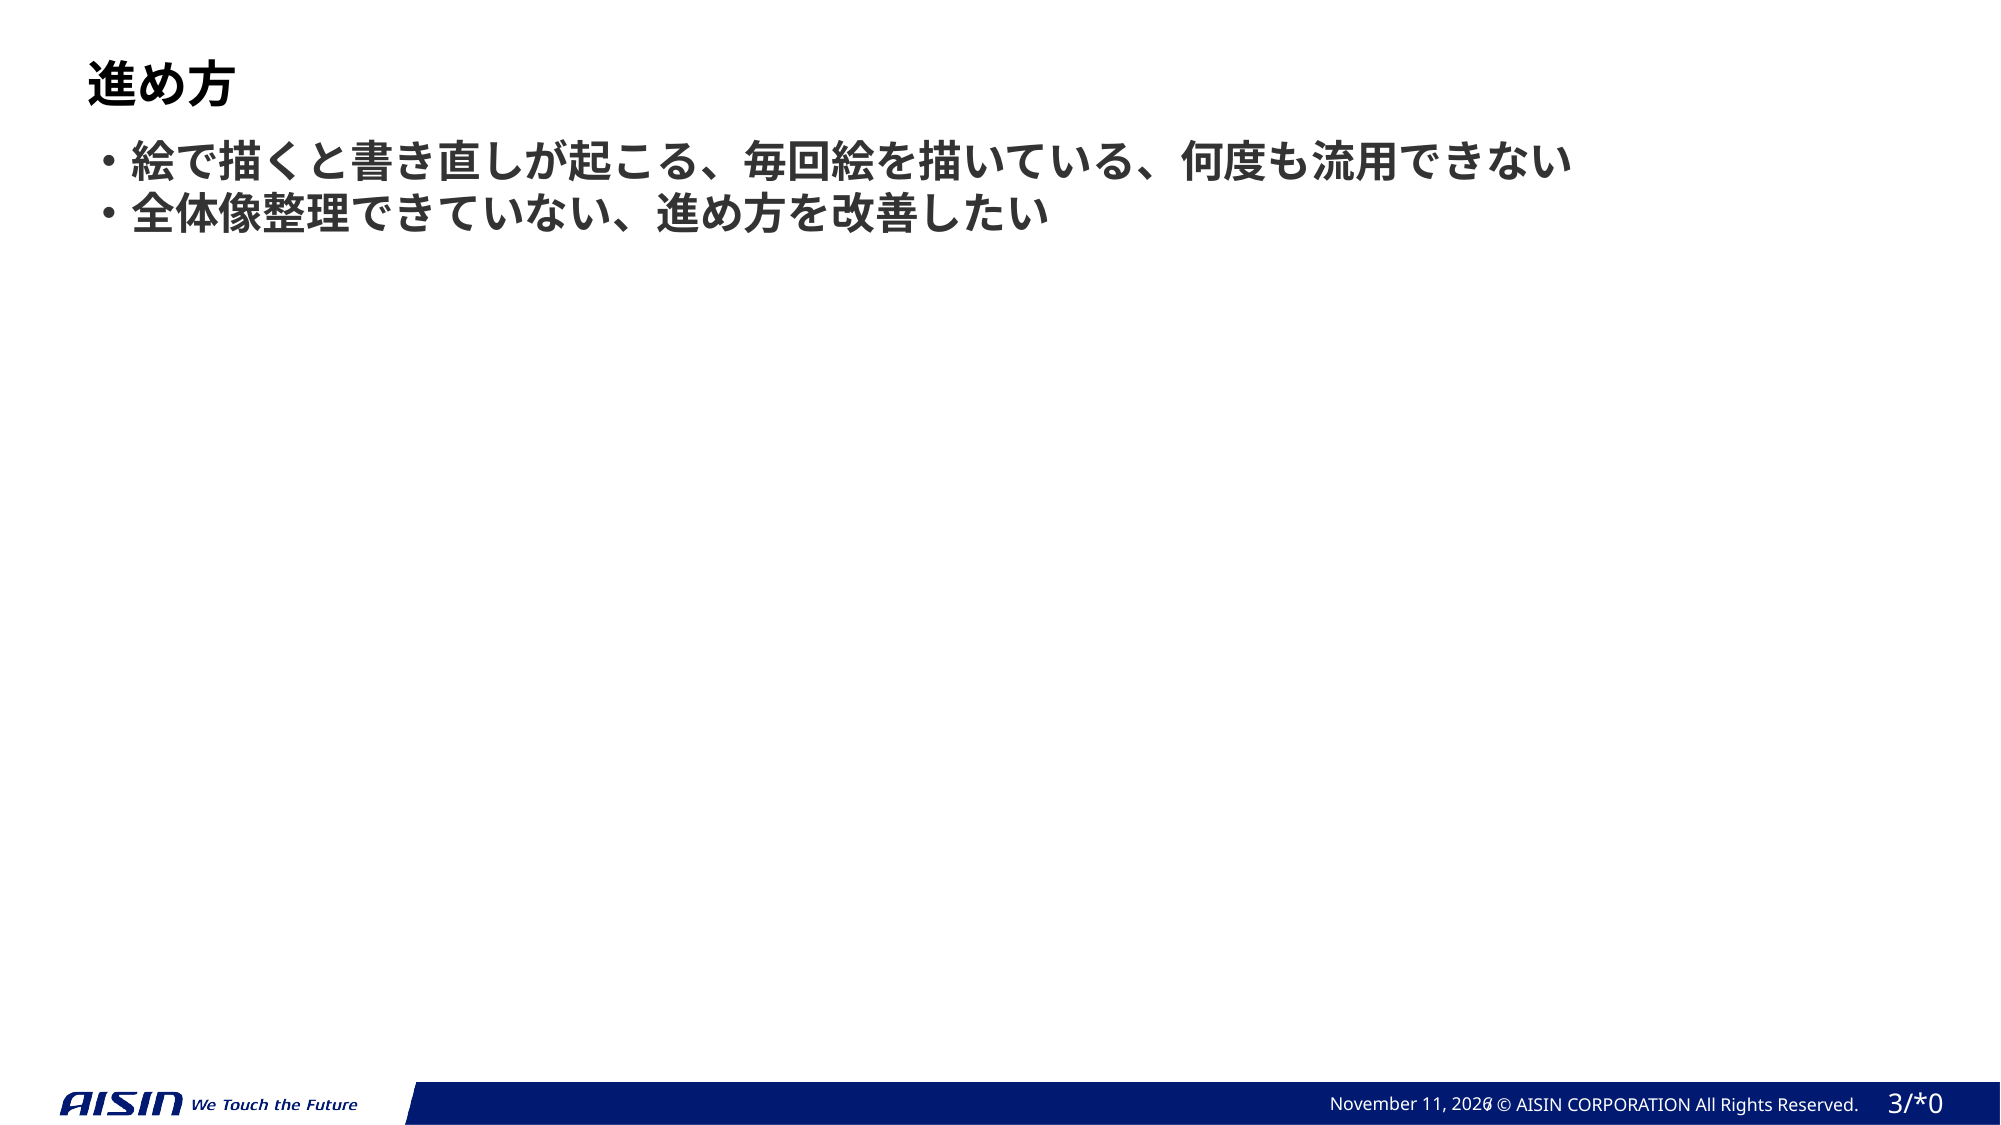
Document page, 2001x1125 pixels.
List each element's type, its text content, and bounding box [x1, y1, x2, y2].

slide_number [1142, 1093, 1508, 1116]
list ・絵で描くと書き直しが起こる、毎回絵を描いている、何度も流用できない ・全体像整理できていない、進め方を改善したい [72, 125, 1934, 1051]
picture [0, 1082, 2000, 1125]
list 進め方 [72, 44, 1934, 103]
